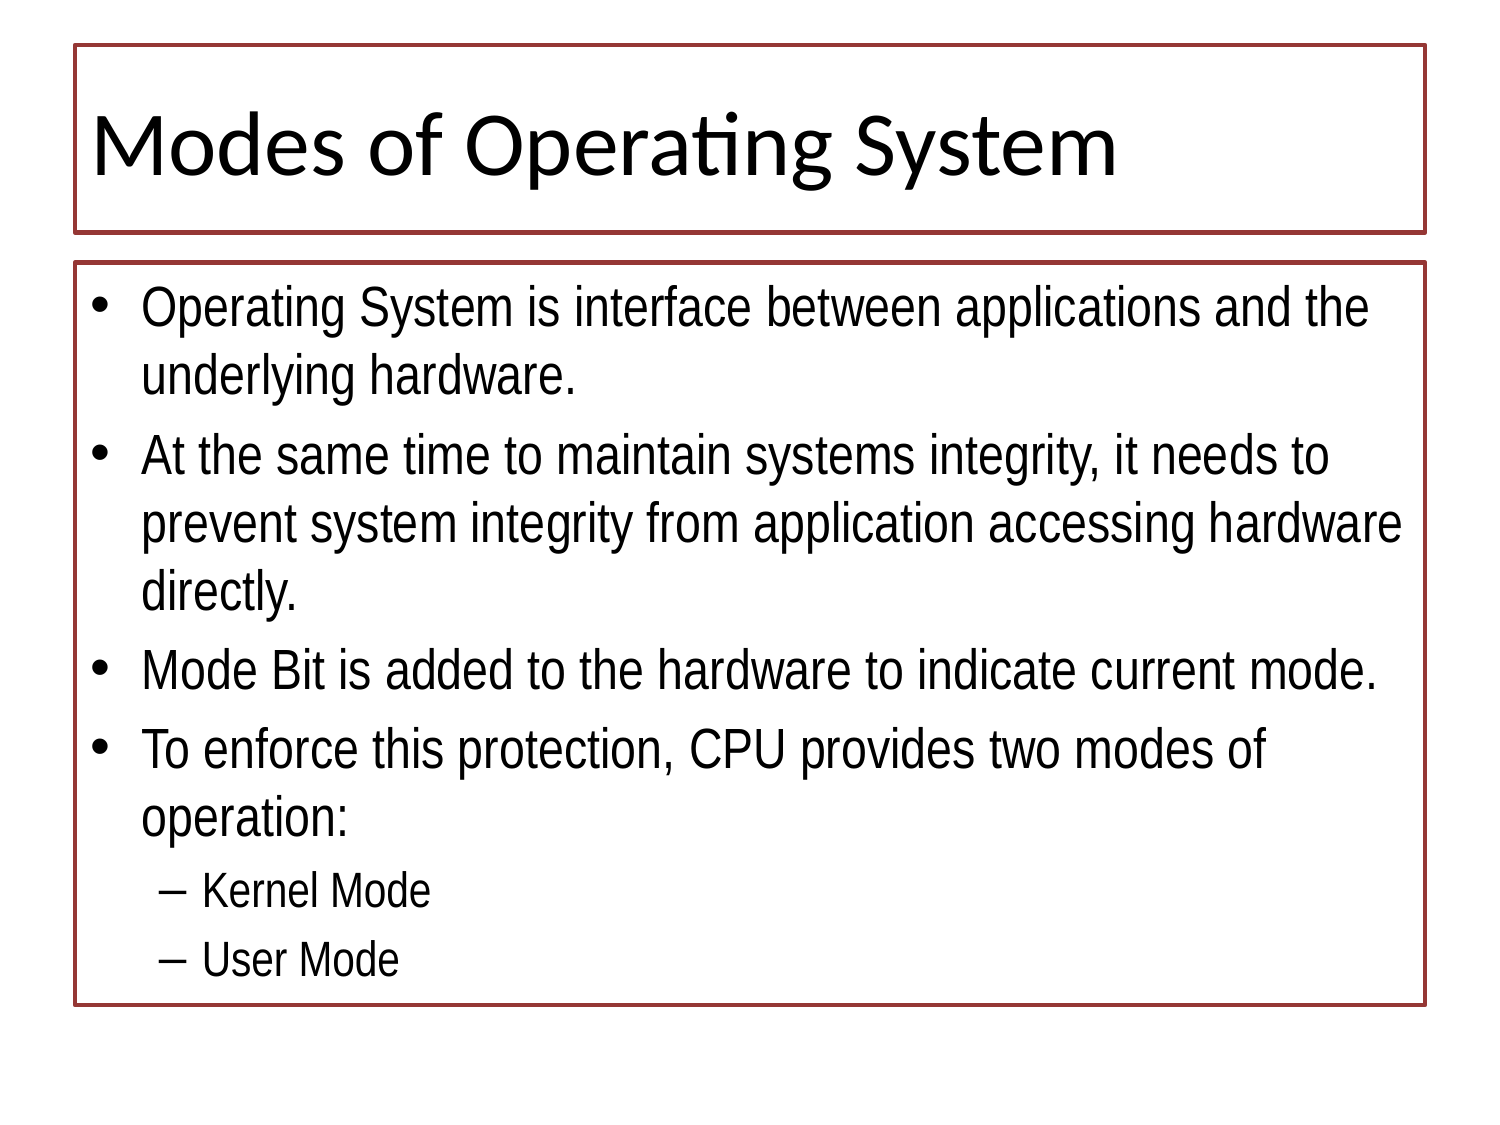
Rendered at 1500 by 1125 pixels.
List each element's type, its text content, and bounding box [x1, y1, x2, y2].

title Modes of Operating System [75, 45, 1425, 233]
list Operating System is interface between applications and the underlying hardware. At the same time to maintain systems integrity, it needs to prevent system integrity from application accessing hardware directly. Mode Bit is added to the hardware to indicate current mode. To enforce this protection, CPU provides two modes of operation: Kernel Mode User Mode [75, 262, 1425, 1005]
